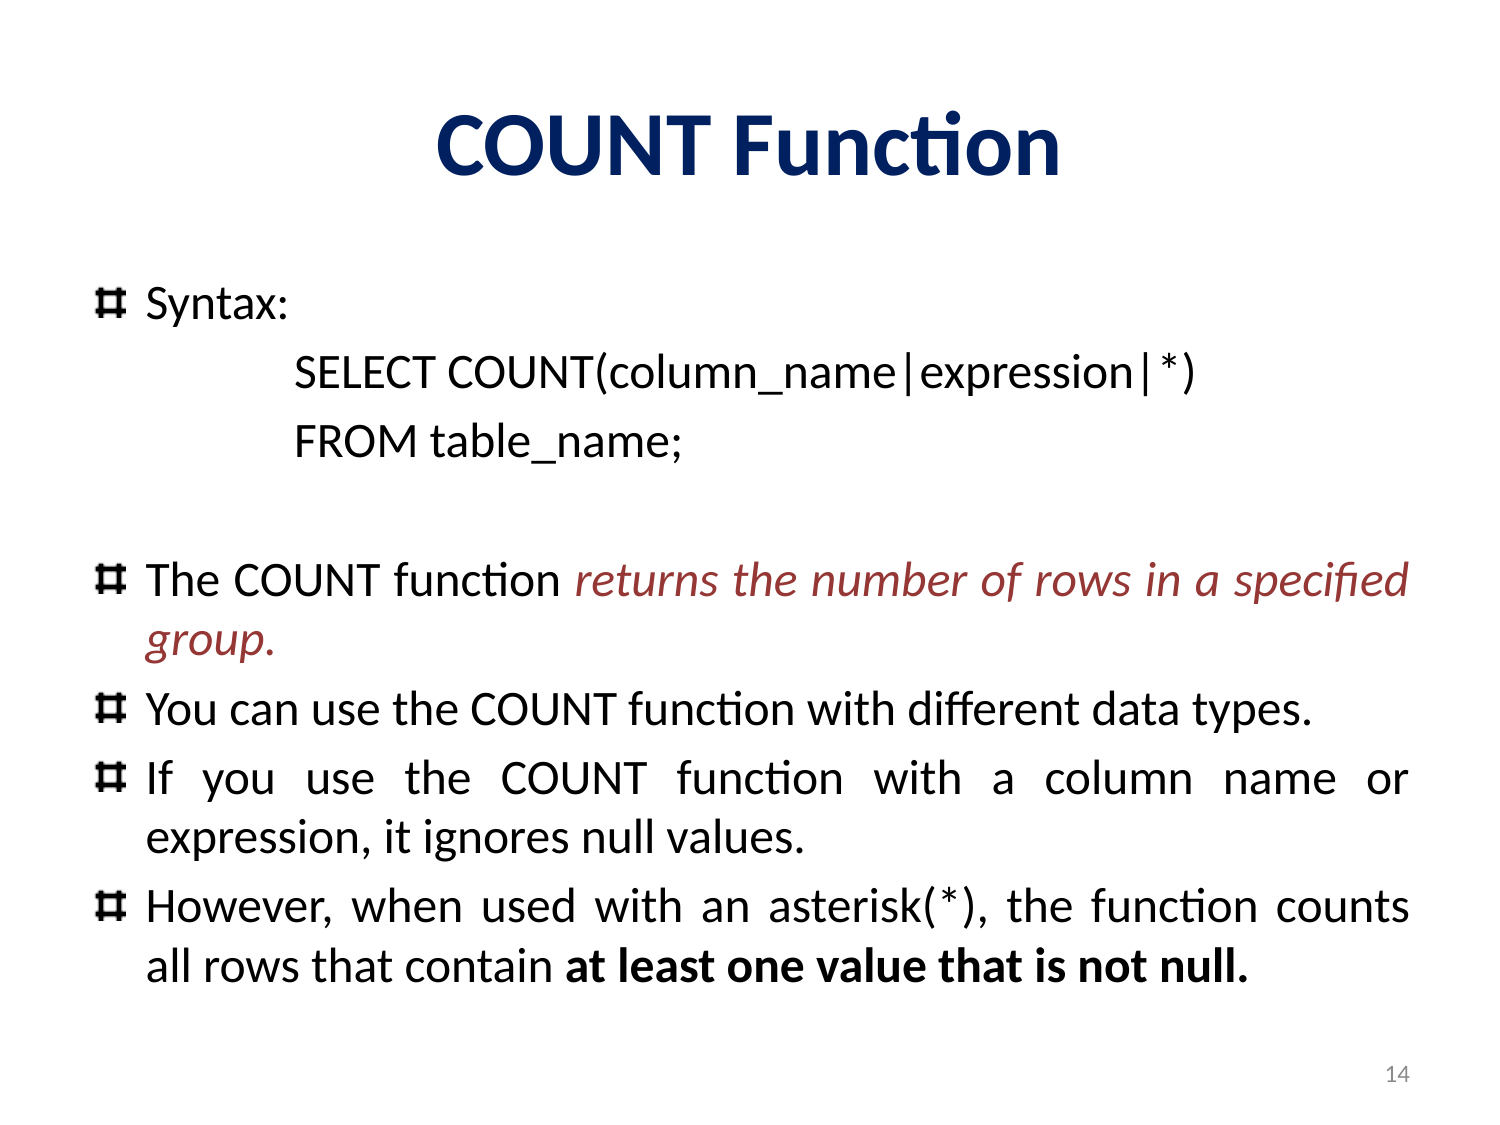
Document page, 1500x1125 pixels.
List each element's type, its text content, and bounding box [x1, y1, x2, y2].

title COUNT Function [75, 45, 1425, 233]
list Syntax: SELECT COUNT(column_name|expression|*) FROM table_name; The COUNT function returns the number of rows in a specified group. You can use the COUNT function with different data types. If you use the COUNT function with a column name or expression, it ignores null values. However, when used with an asterisk(*), the function counts all rows that contain at least one value that is not null. [75, 262, 1425, 1005]
slide_number 14 [1074, 1042, 1425, 1103]
picture [90, 885, 126, 921]
picture [90, 558, 126, 594]
picture [90, 282, 126, 318]
picture [90, 756, 126, 792]
picture [90, 687, 126, 723]
